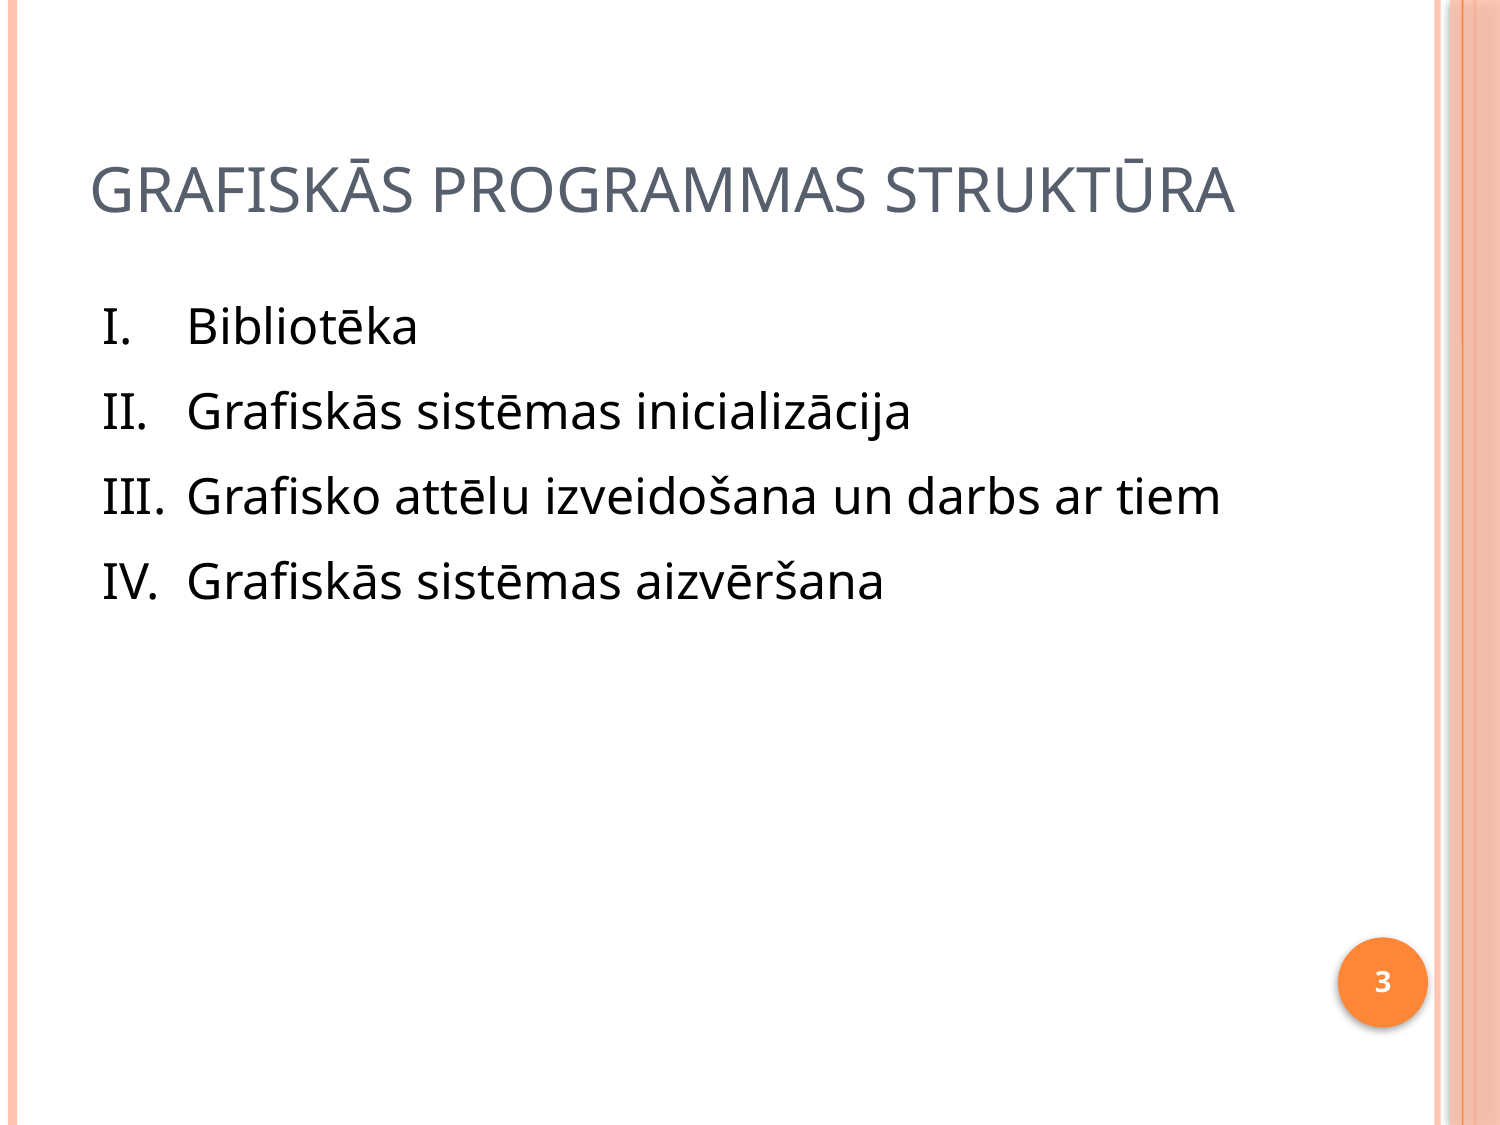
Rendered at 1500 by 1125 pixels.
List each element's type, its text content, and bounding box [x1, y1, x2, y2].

text_box Bibliotēka Grafiskās sistēmas inicializācija Grafisko attēlu izveidošana un darbs ar tiem Grafiskās sistēmas aizvēršana [87, 287, 1388, 618]
title Grafiskās programmas struktūra [75, 45, 1300, 233]
slide_number 3 [1333, 940, 1434, 1027]
